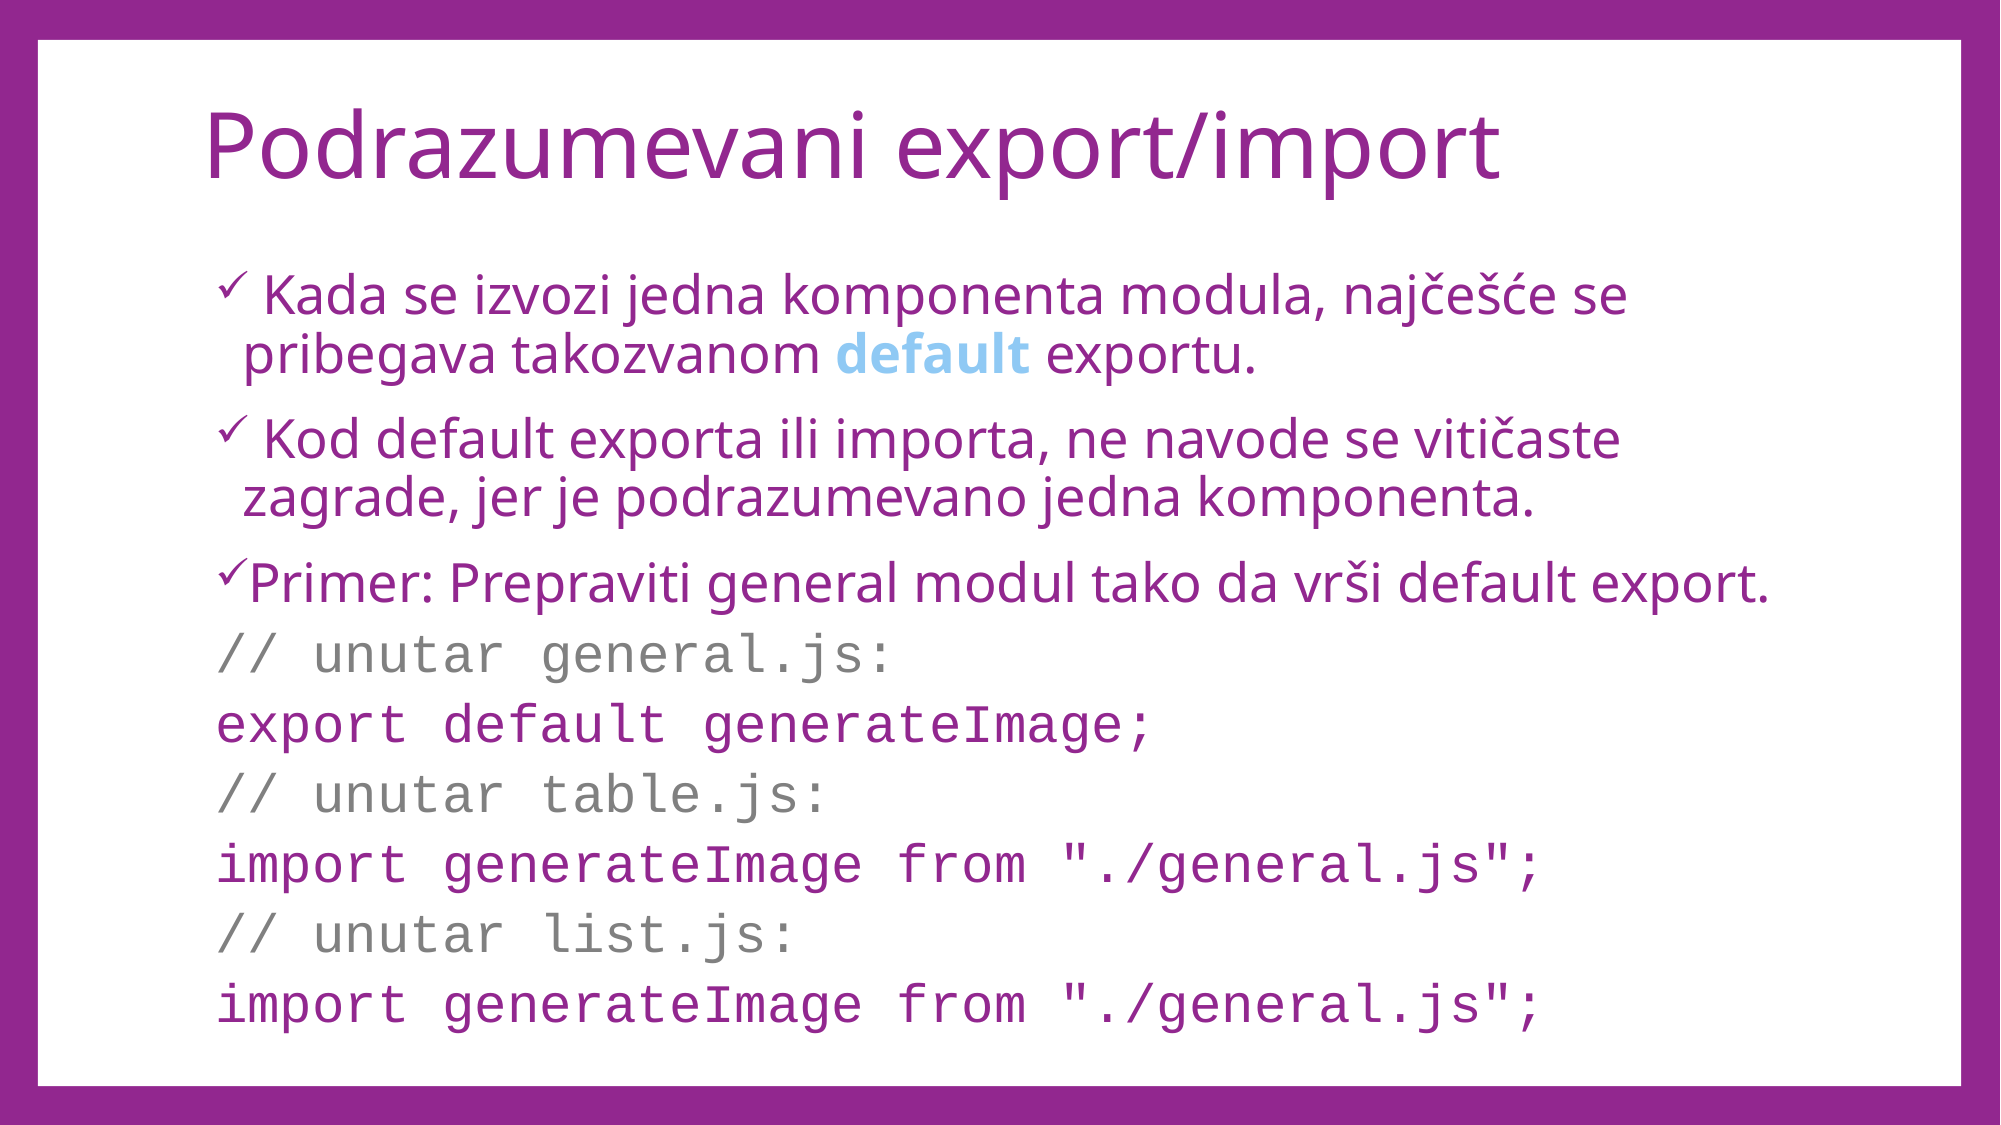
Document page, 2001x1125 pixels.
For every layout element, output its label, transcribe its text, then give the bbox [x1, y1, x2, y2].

title Podrazumevani export/import [187, 37, 1807, 261]
list Kada se izvozi jedna komponenta modula, najčešće se pribegava takozvanom default exportu. Kod default exporta ili importa, ne navode se vitičaste zagrade, jer je podrazumevano jedna komponenta. Primer: Prepraviti general modul tako da vrši default export. // unutar general.js: export default generateImage; // unutar table.js: import generateImage from "./general.js"; // unutar list.js: import generateImage from "./general.js"; [192, 260, 1813, 1053]
